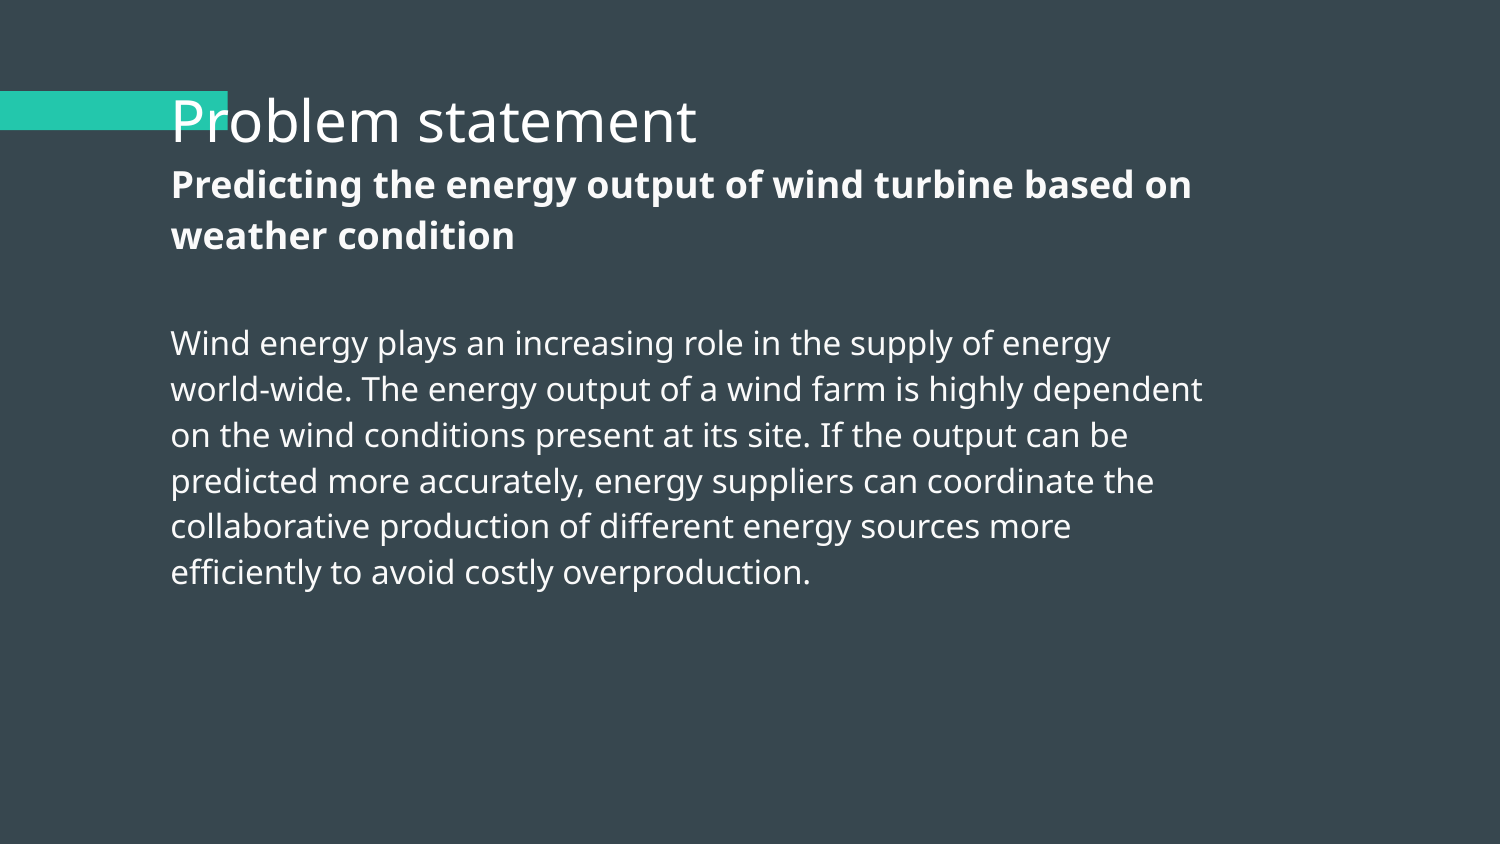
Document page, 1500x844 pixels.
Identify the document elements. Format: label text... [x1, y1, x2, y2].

text_box Wind energy plays an increasing role in the supply of energy world-wide. The energy output of a wind farm is highly dependent on the wind conditions present at its site. If the output can be predicted more accurately, energy suppliers can coordinate the collaborative production of different energy sources more efficiently to avoid costly overproduction. [155, 381, 1226, 607]
subtitle Predicting the energy output of wind turbine based on weather condition [155, 205, 1329, 273]
title Problem statement [155, 59, 1348, 142]
